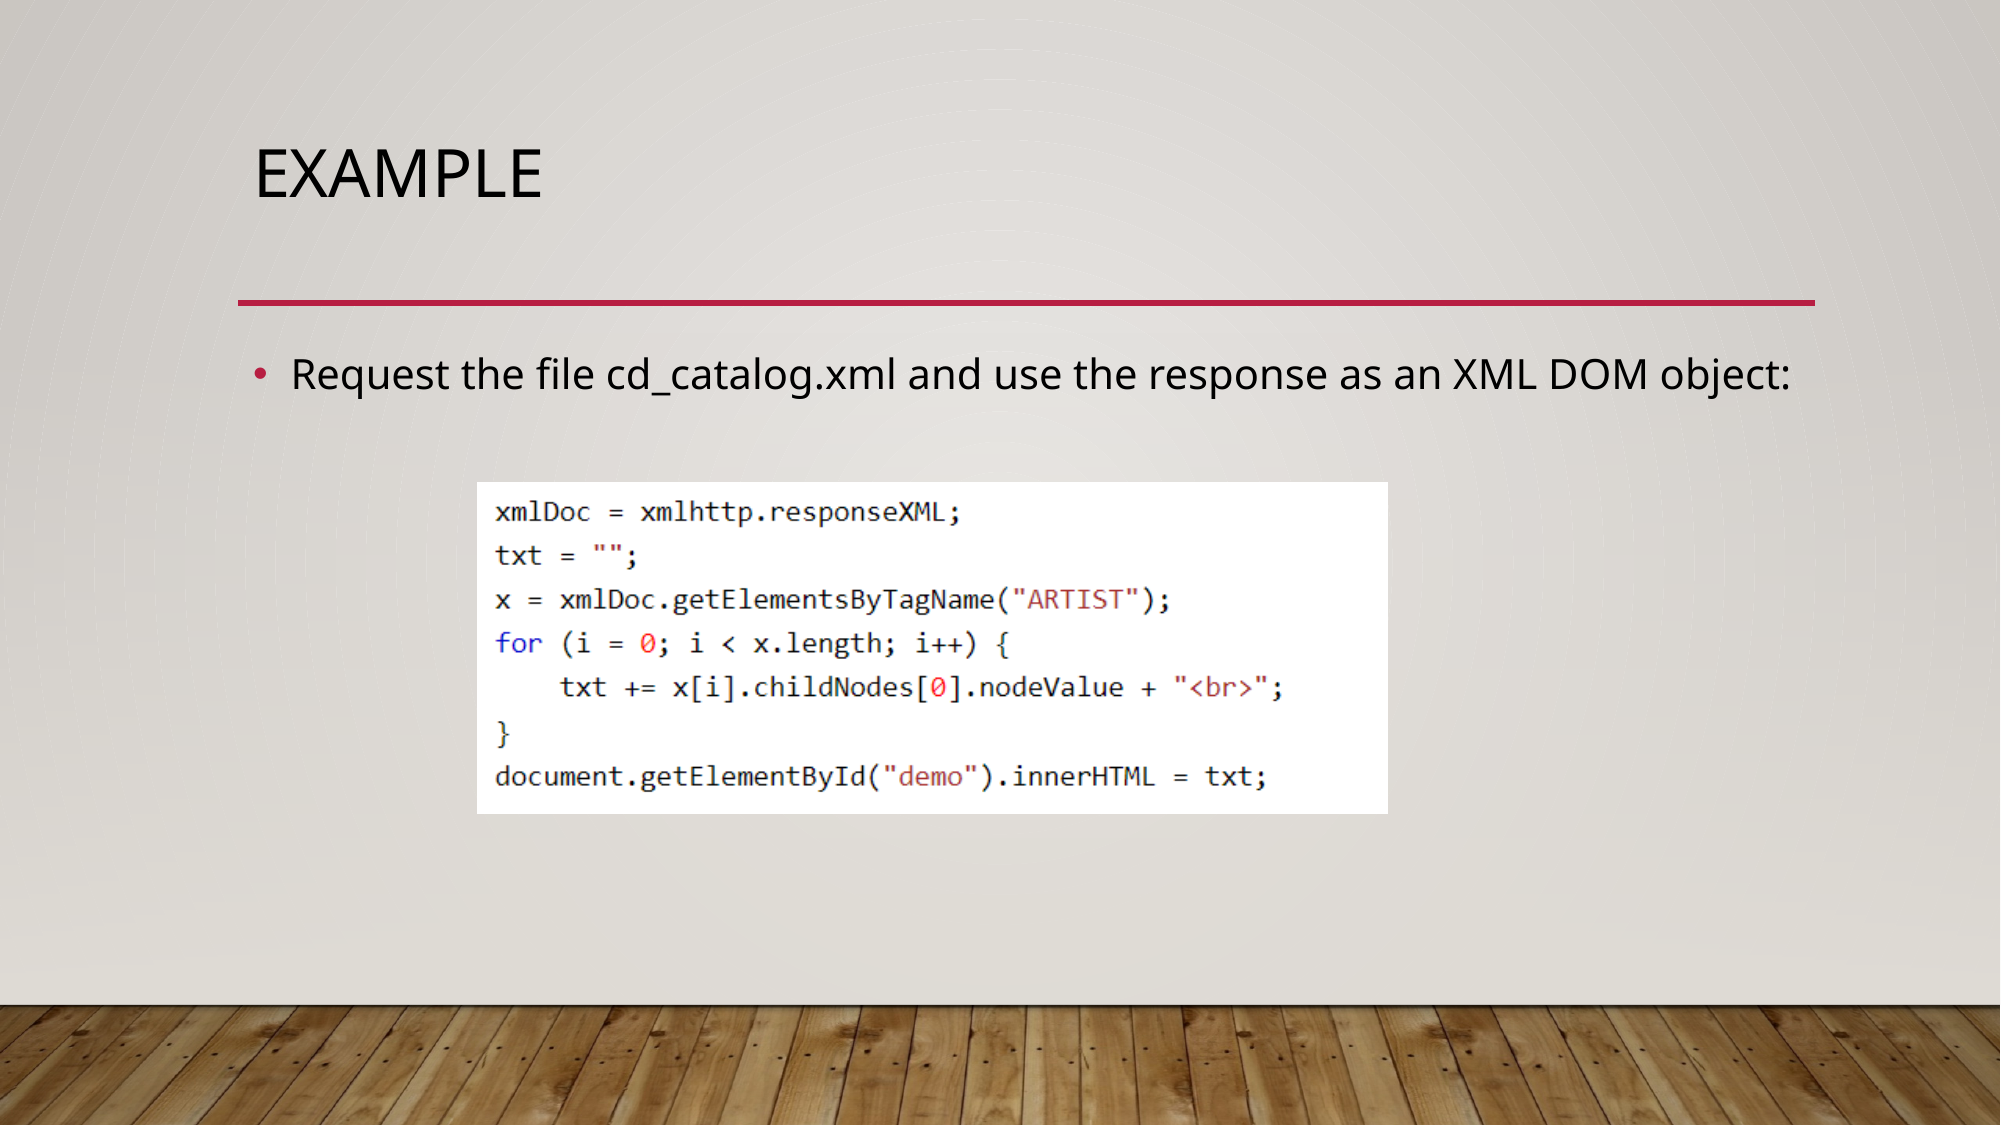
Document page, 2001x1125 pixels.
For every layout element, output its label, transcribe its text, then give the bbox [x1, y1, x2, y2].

picture [477, 482, 1388, 814]
list Request the file cd_catalog.xml and use the response as an XML DOM object: [238, 330, 1814, 897]
title Example [238, 131, 1814, 305]
picture [0, 1005, 2000, 1125]
